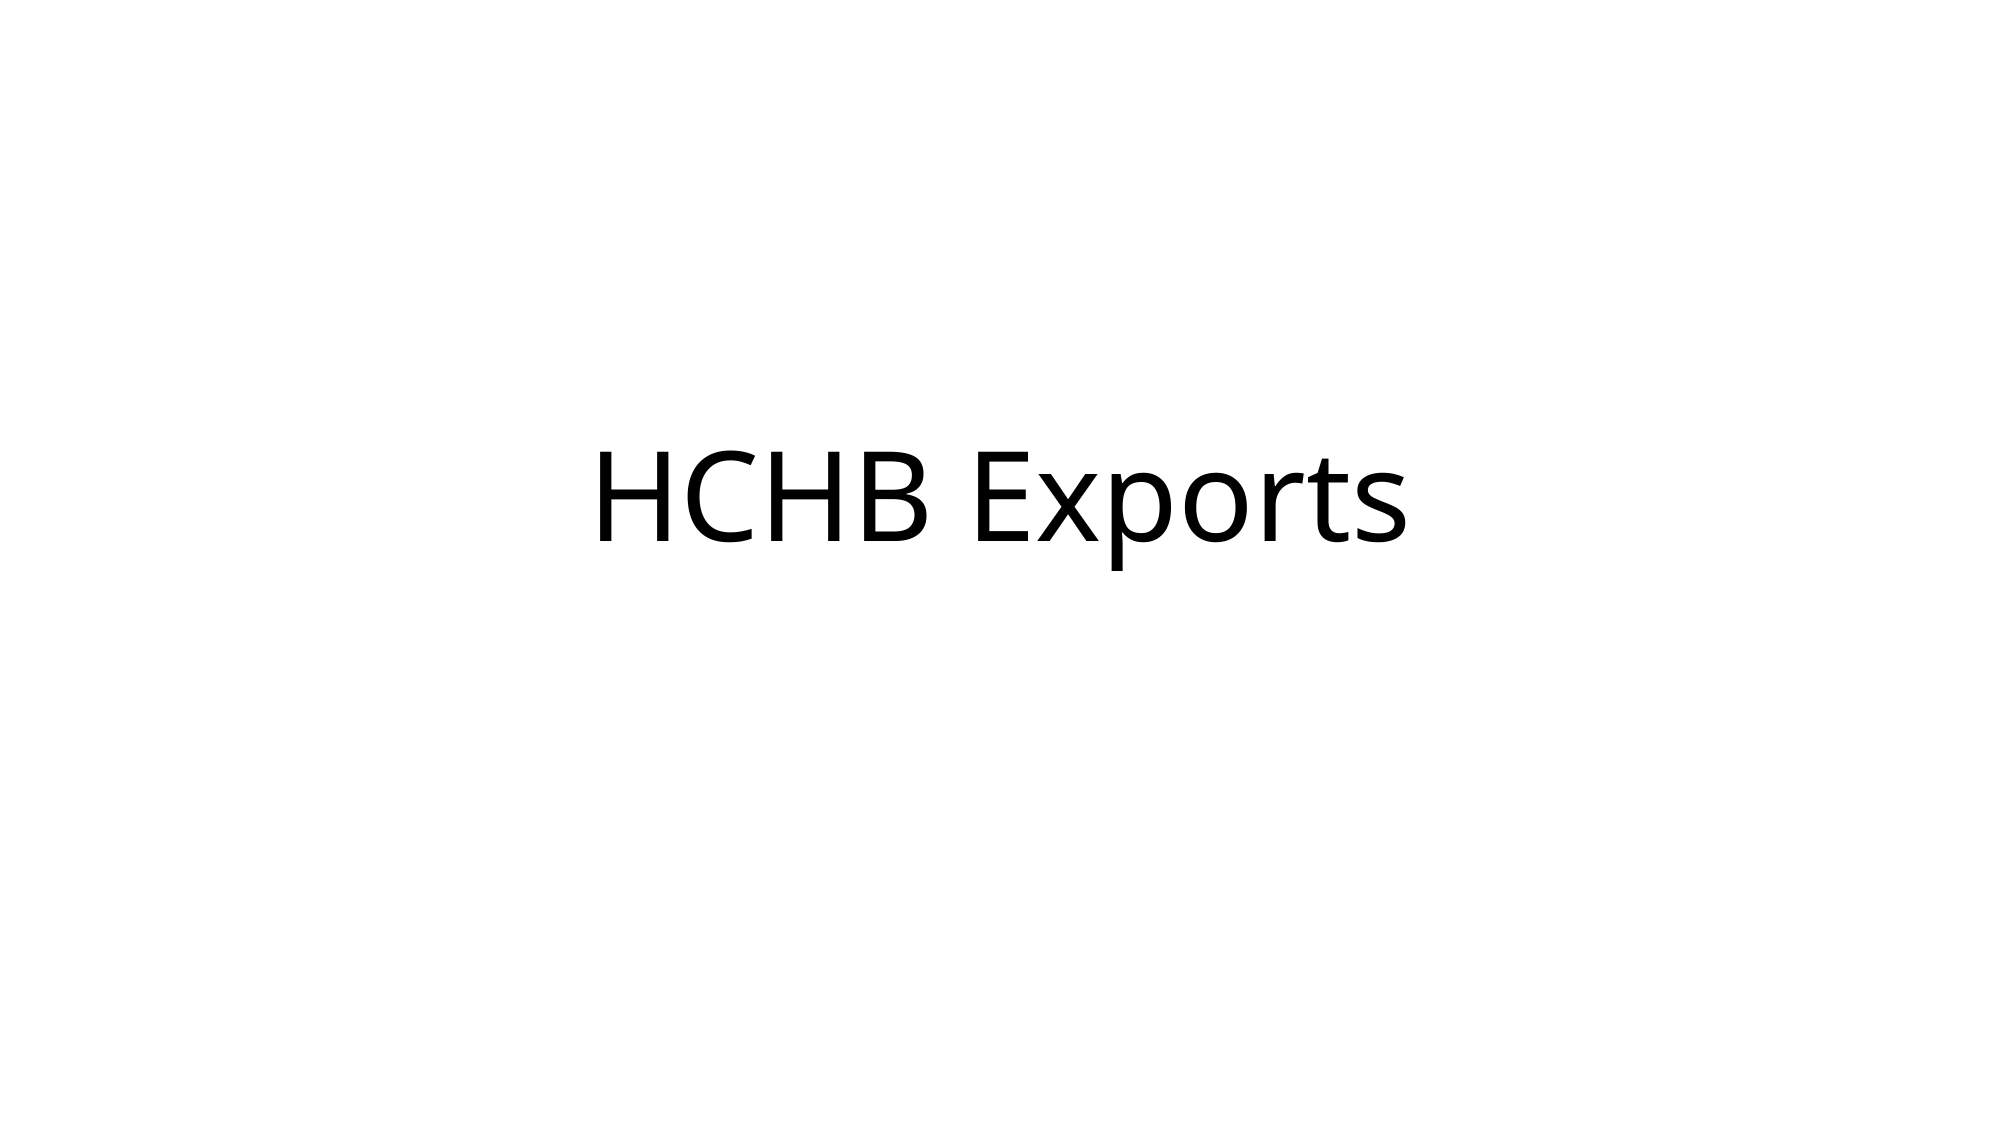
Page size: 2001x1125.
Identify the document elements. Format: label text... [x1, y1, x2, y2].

title HCHB Exports [249, 184, 1750, 576]
